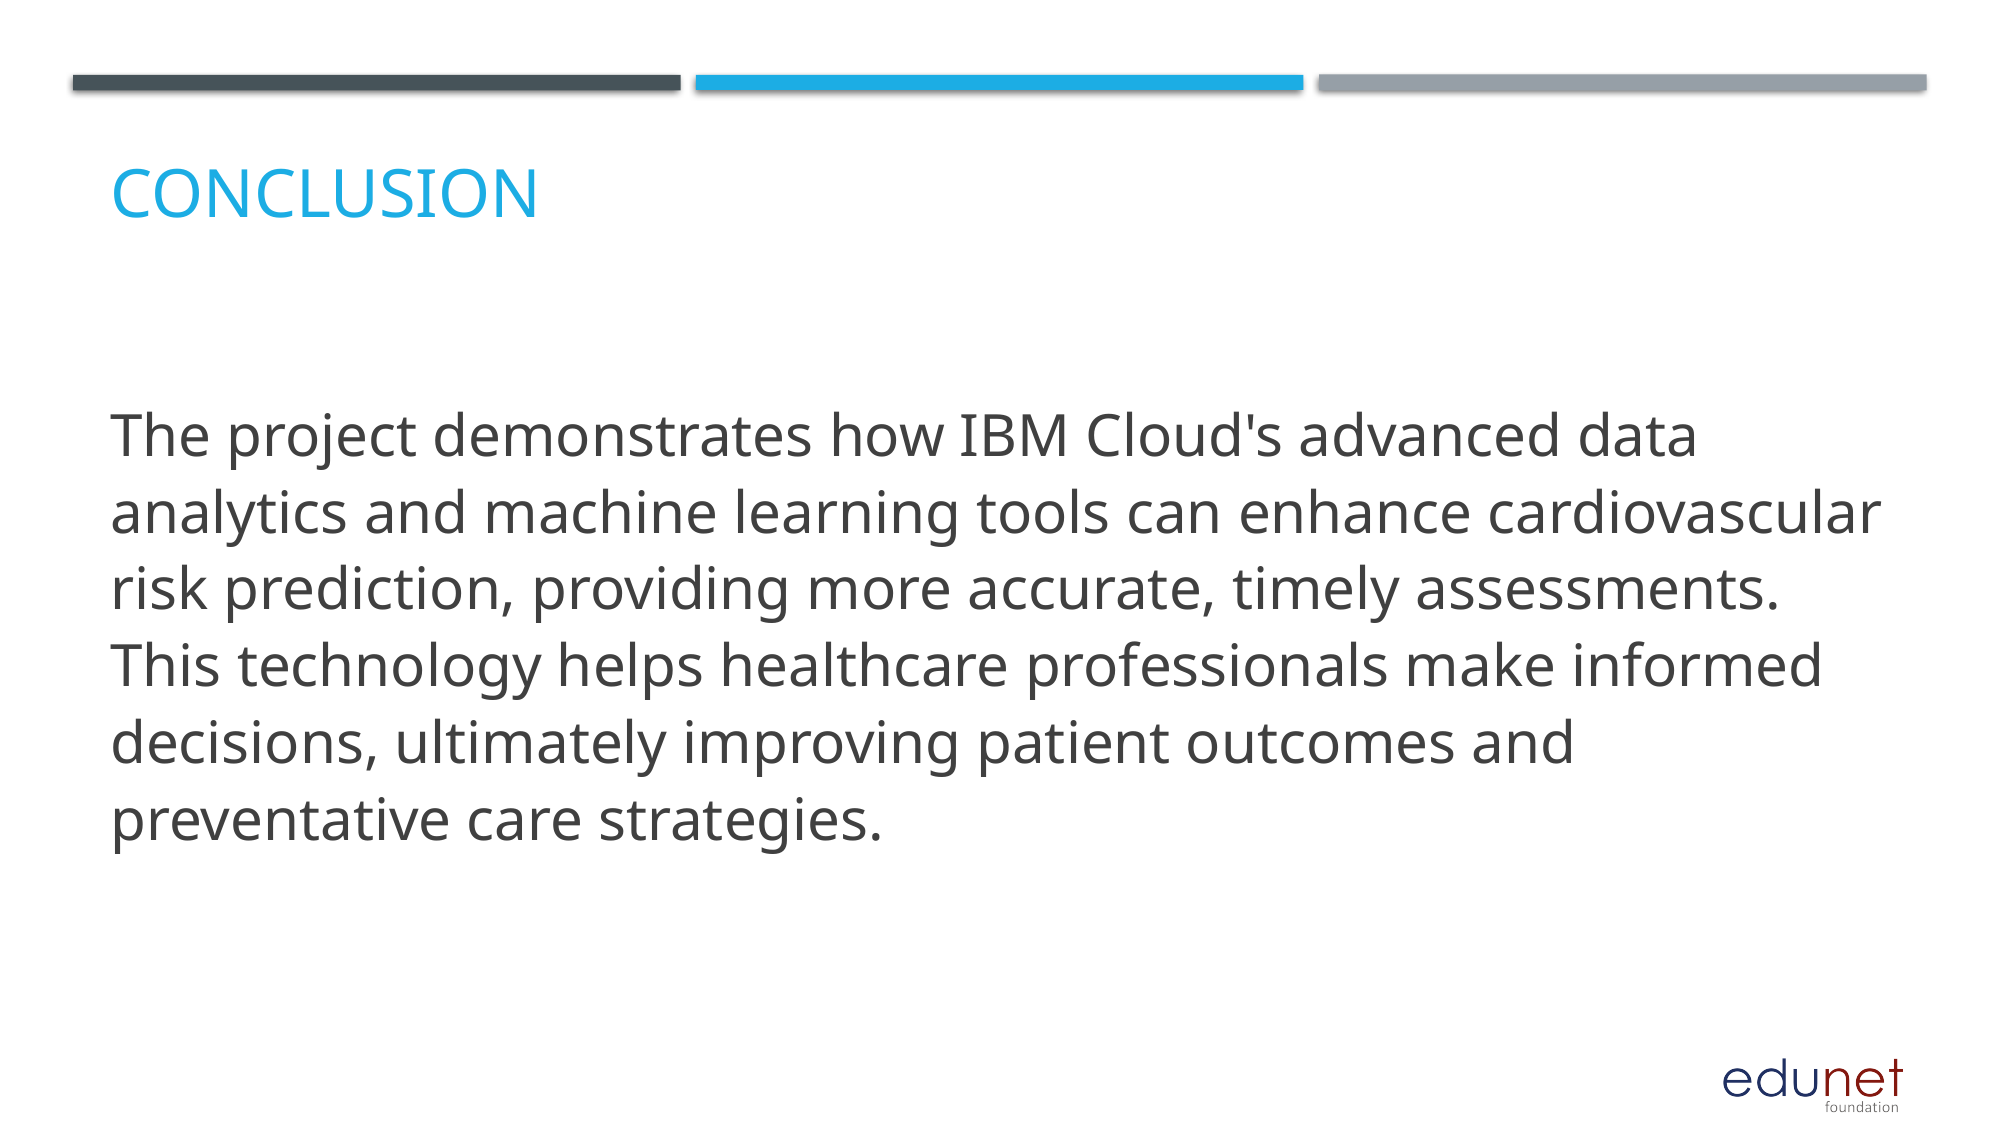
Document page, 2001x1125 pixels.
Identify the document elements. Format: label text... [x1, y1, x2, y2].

list The project demonstrates how IBM Cloud's advanced data analytics and machine learning tools can enhance cardiovascular risk prediction, providing more accurate, timely assessments. This technology helps healthcare professionals make informed decisions, ultimately improving patient outcomes and preventative care strategies. [95, 262, 1905, 981]
picture [1719, 1056, 1905, 1116]
title Conclusion [95, 115, 1905, 239]
